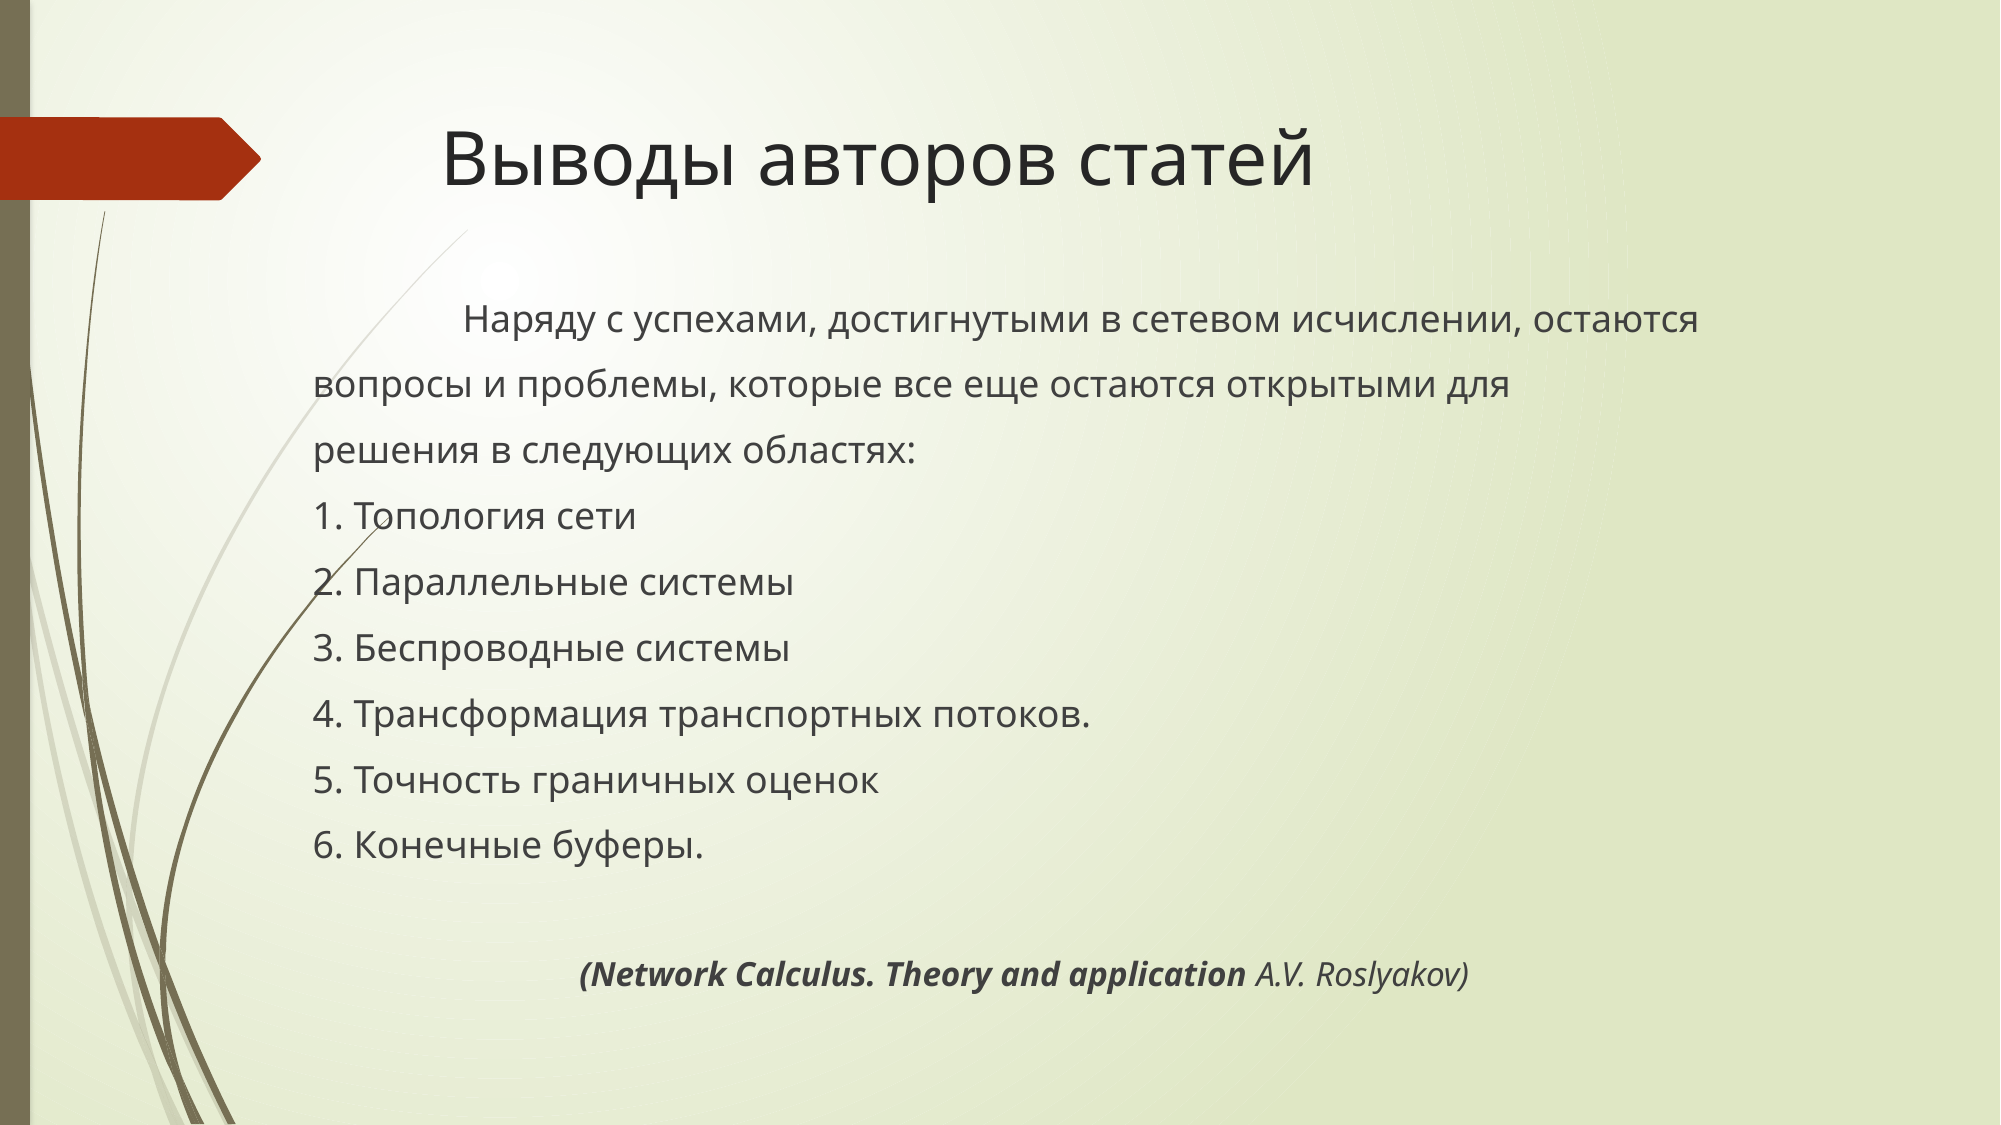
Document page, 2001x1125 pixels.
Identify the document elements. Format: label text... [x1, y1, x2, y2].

list Наряду с успехами, достигнутыми в сетевом исчислении, остаются вопросы и проблемы, которые все еще остаются открытыми для решения в следующих областях: 1. Топология сети 2. Параллельные системы 3. Беспроводные системы 4. Трансформация транспортных потоков. 5. Точность граничных оценок 6. Конечные буферы. (Network Calculus. Theory and application A.V. Roslyakov) [297, 287, 1761, 1023]
title Выводы авторов статей [425, 102, 1888, 313]
